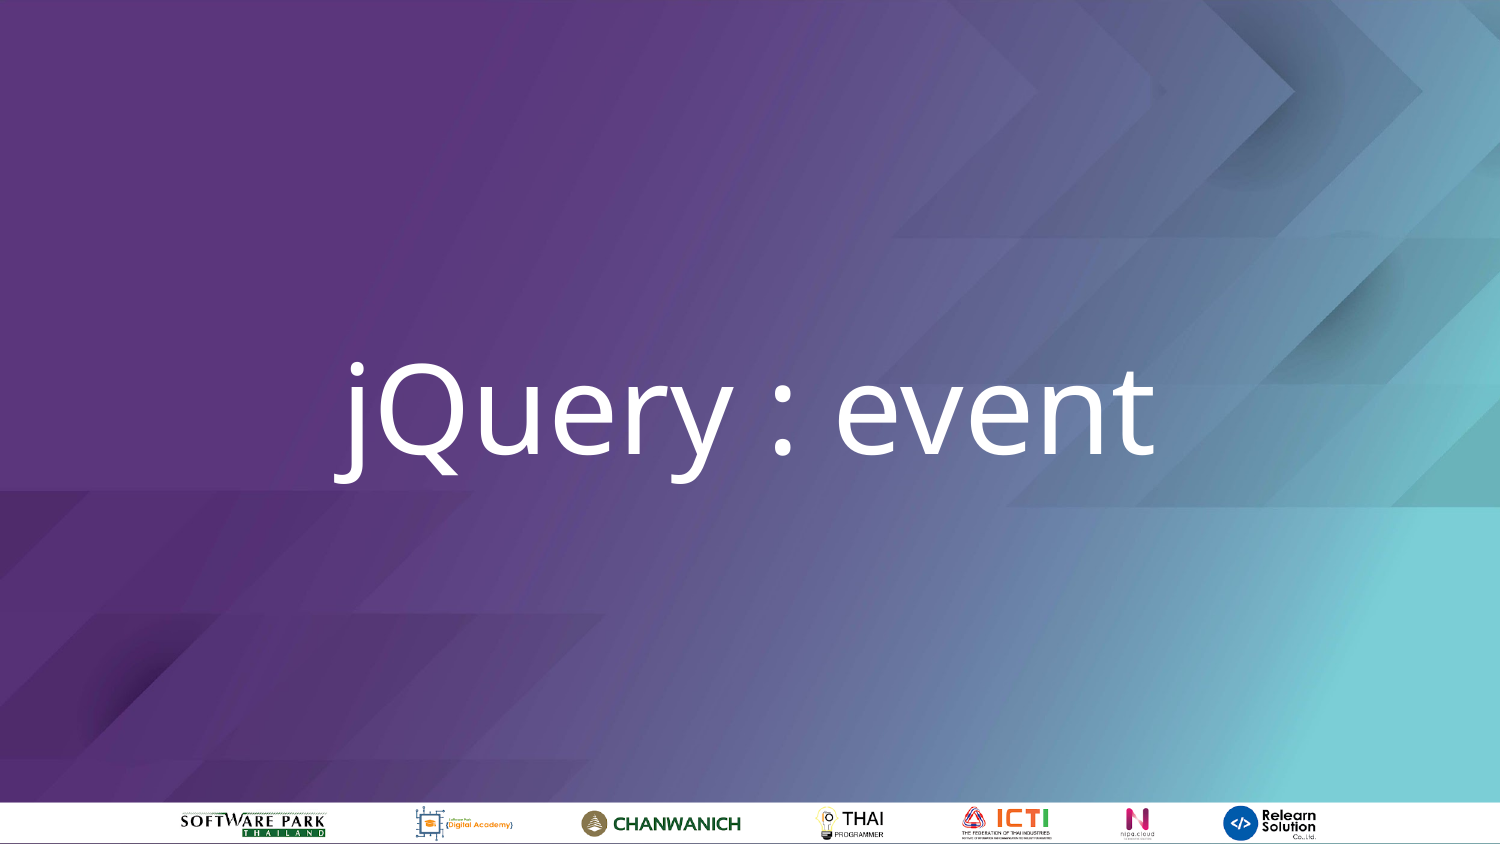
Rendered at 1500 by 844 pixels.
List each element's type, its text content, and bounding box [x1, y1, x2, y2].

text_box jQuery : event [124, 343, 1374, 466]
picture [0, 0, 1500, 844]
